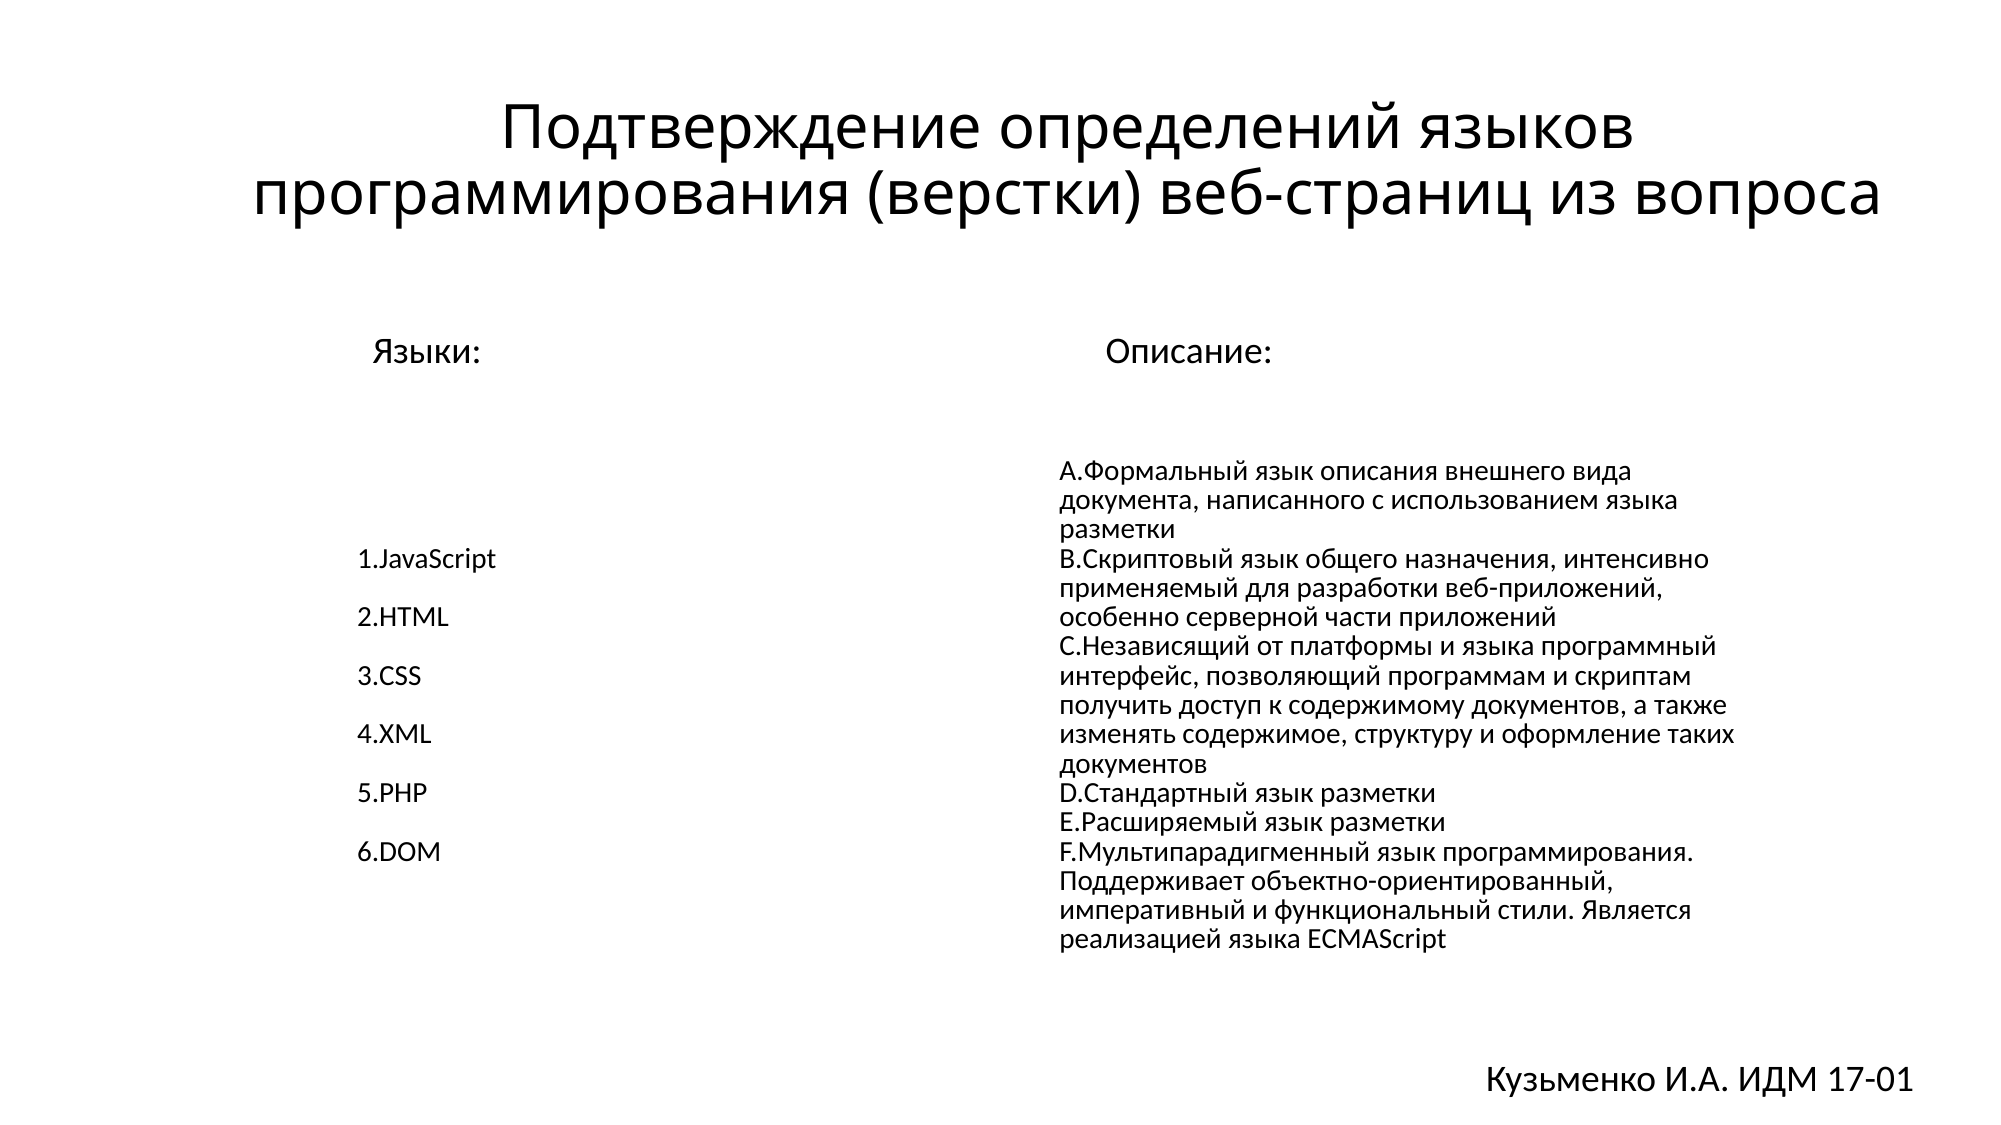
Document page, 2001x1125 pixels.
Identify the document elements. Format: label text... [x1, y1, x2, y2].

text_box Описание: [1090, 318, 1596, 379]
text_box Кузьменко И.А. ИДМ 17-01 [1471, 1047, 1987, 1107]
table_header JavaScript HTML CSS XML PHP DOM [345, 379, 1047, 1035]
title Подтверждение определений языков программирования (верстки) веб-страниц из вопроса [232, 70, 1904, 236]
text_box Языки: [357, 318, 863, 379]
table_header Формальный язык описания внешнего вида документа, написанного с использованием языка разметки Скриптовый язык общего назначения, интенсивно применяемый для разработки веб-приложений, особенно серверной части приложений Независящий от платформы и языка программный интерфейс, позволяющий программам и скриптам получить доступ к содержимому документов, а также изменять содержимое, структуру и оформление таких документов Стандартный язык разметки Расширяемый язык разметки Мультипарадигменный язык программирования. Поддерживает объектно-ориентированный, императивный и функциональный стили. Является реализацией языка ECMAScript [1047, 379, 1749, 1035]
